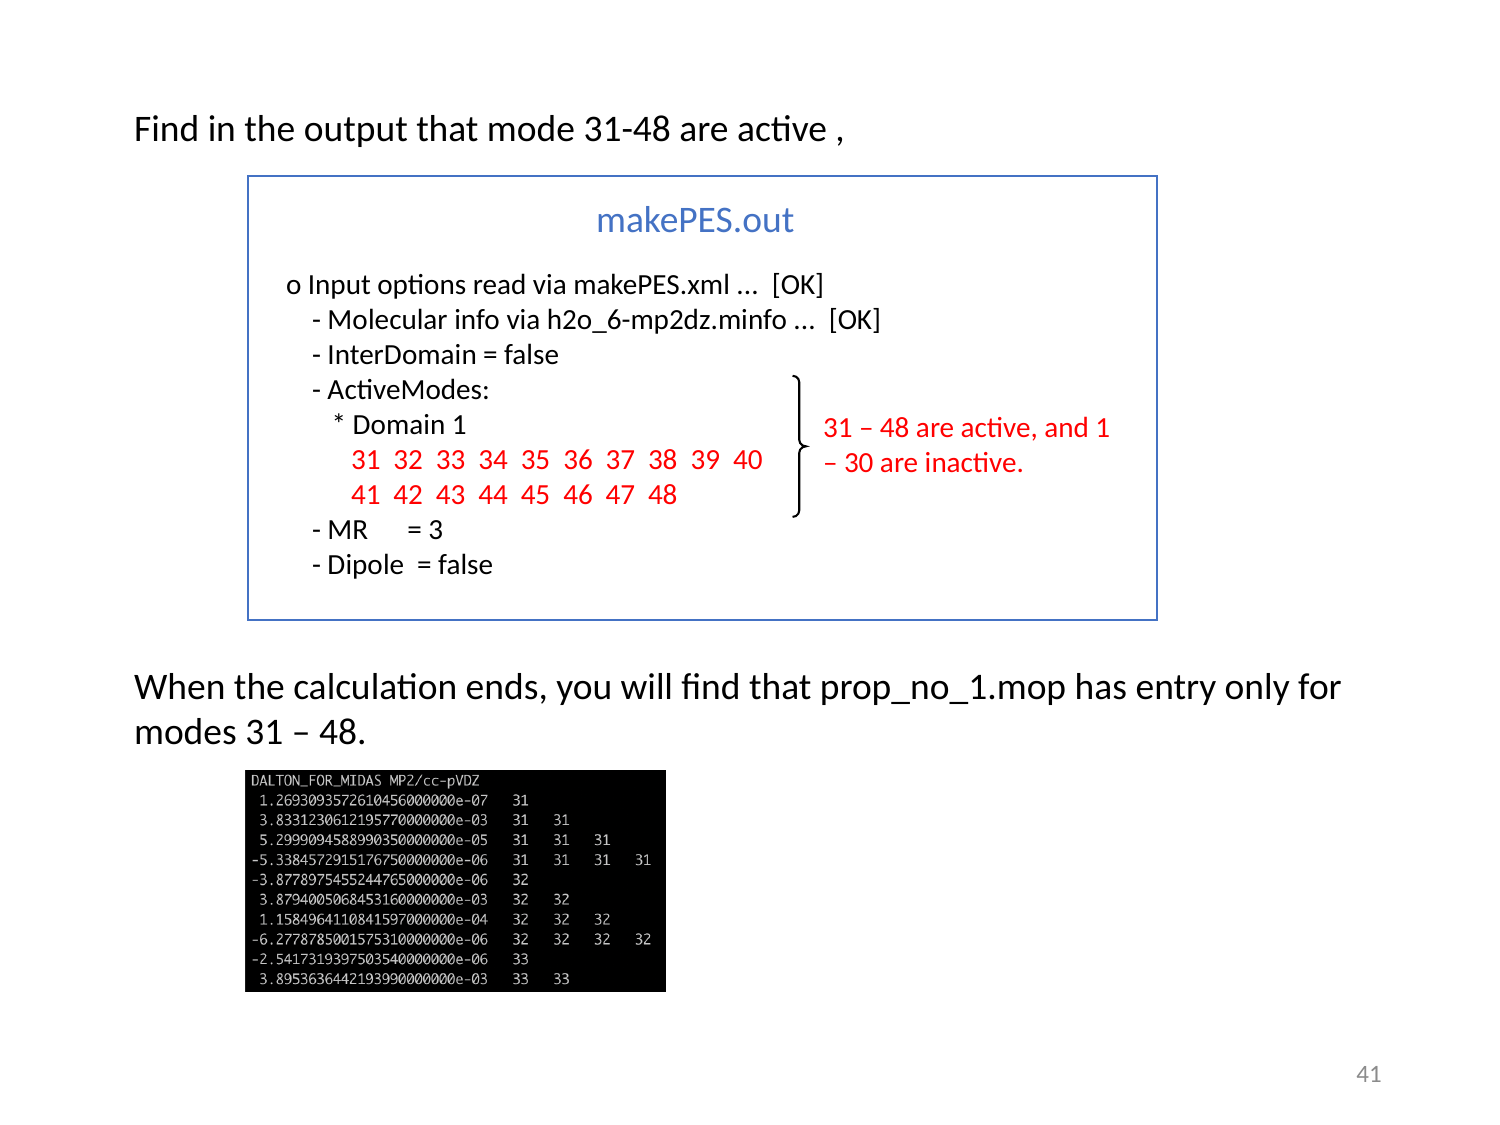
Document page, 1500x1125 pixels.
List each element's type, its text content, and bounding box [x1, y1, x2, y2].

text_box makePES.out [581, 188, 810, 248]
text_box [247, 175, 1158, 621]
picture [244, 770, 666, 992]
slide_number 40 [1059, 1042, 1397, 1103]
text_box [792, 375, 808, 518]
text_box When the calculation ends, you will find that prop_no_1.mop has entry only for modes 31 – 48. [119, 654, 1360, 759]
text_box Find in the output that mode 31-48 are active , [119, 96, 1360, 156]
text_box 31 – 48 are active, and 1 – 30 are inactive. [808, 400, 1142, 486]
